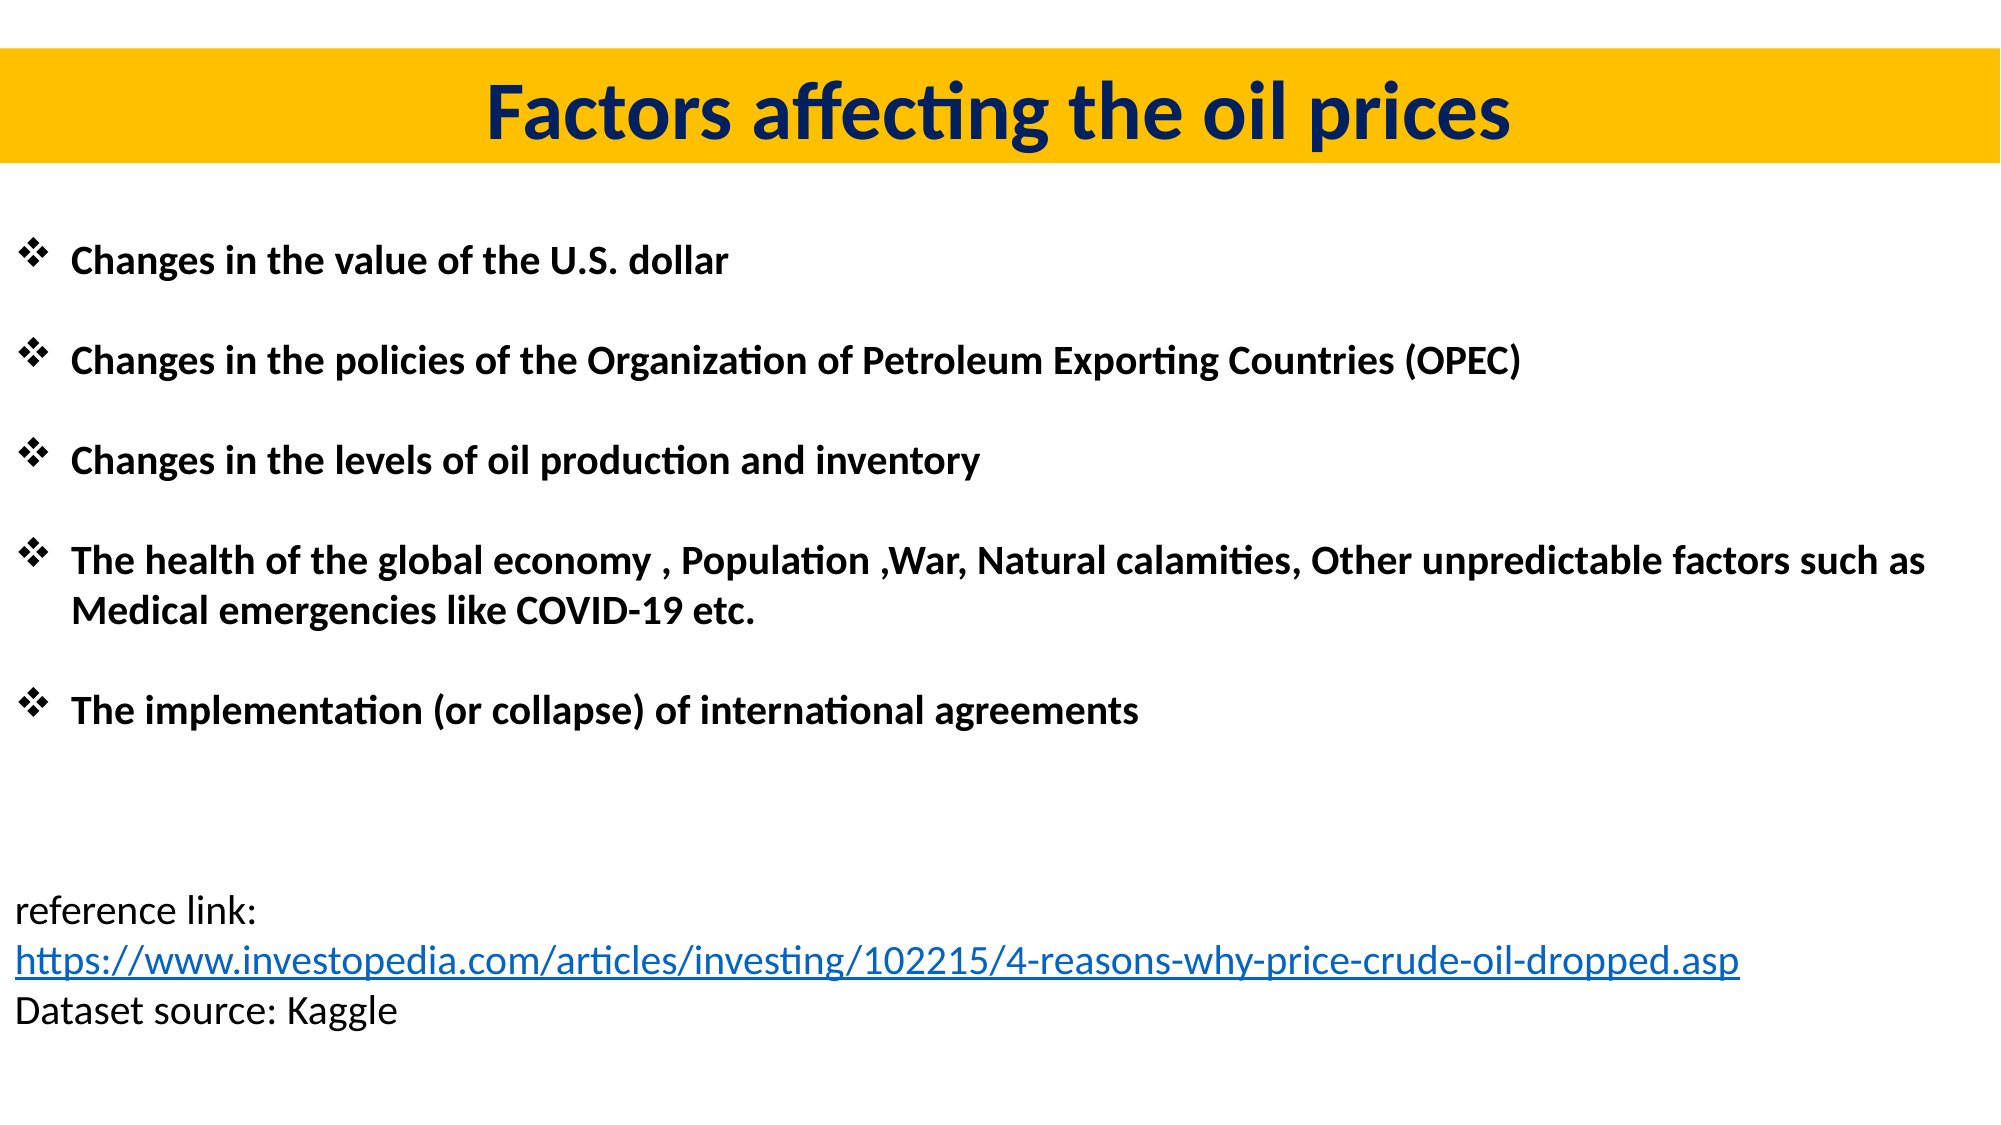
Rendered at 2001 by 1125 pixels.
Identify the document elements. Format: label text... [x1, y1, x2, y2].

text_box Factors affecting the oil prices [0, 48, 2000, 164]
text_box Changes in the value of the U.S. dollar Changes in the policies of the Organization of Petroleum Exporting Countries (OPEC) Changes in the levels of oil production and inventory The health of the global economy , Population ,War, Natural calamities, Other unpredictable factors such as Medical emergencies like COVID-19 etc. The implementation (or collapse) of international agreements reference link: https://www.investopedia.com/articles/investing/102215/4-reasons-why-price-crude-oil-dropped.asp Dataset source: Kaggle [0, 175, 2000, 1041]
